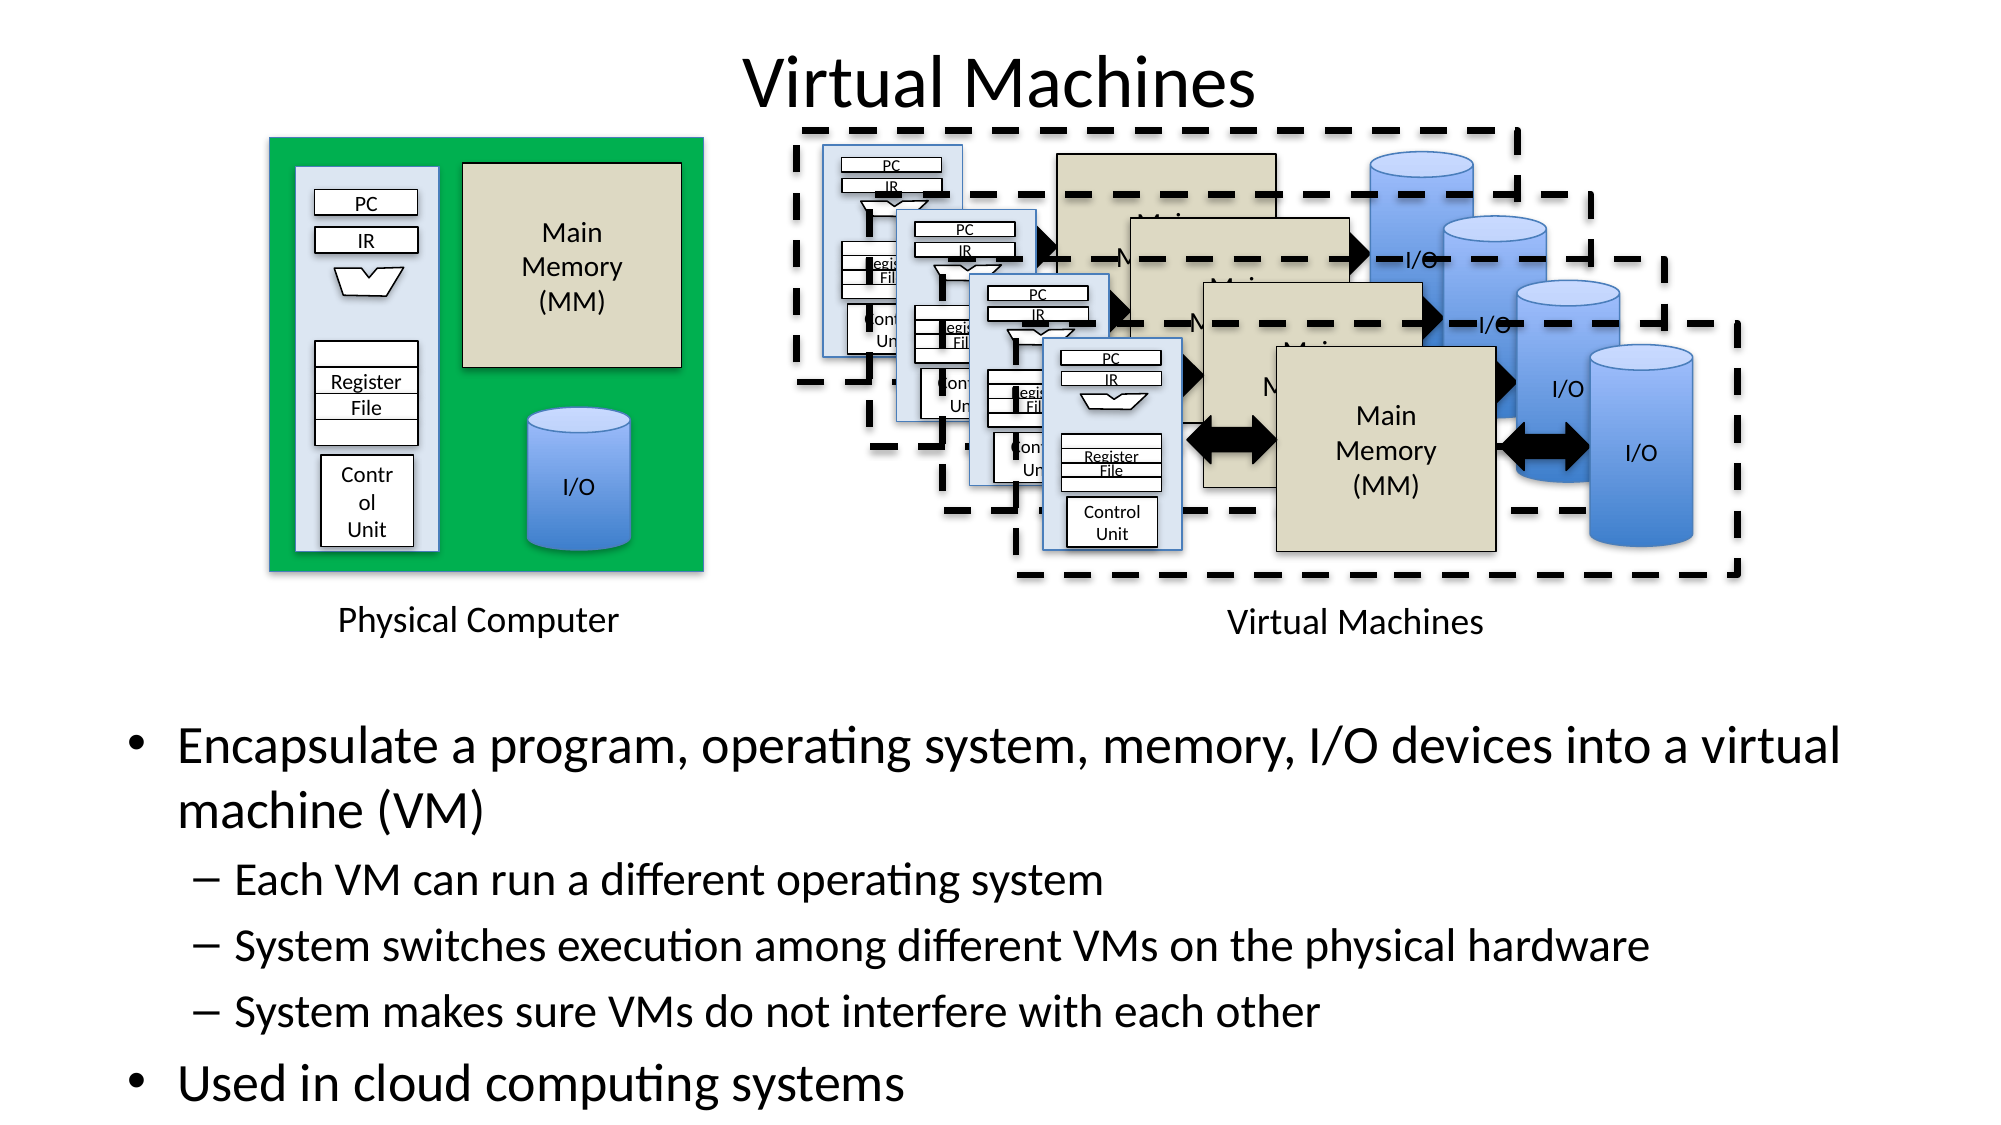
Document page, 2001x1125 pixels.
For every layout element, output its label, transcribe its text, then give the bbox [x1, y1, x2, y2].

title Virtual Machines [324, 7, 1675, 147]
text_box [269, 137, 704, 649]
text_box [1015, 322, 1738, 576]
text_box Virtual Machines [1212, 589, 1500, 649]
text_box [869, 194, 1592, 447]
list Encapsulate a program, operating system, memory, I/O devices into a virtual machine (VM) Each VM can run a different operating system System switches execution among different VMs on the physical hardware System makes sure VMs do not interfere with each other Used in cloud computing systems [112, 701, 1913, 1124]
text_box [796, 130, 1518, 383]
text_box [942, 258, 1665, 511]
